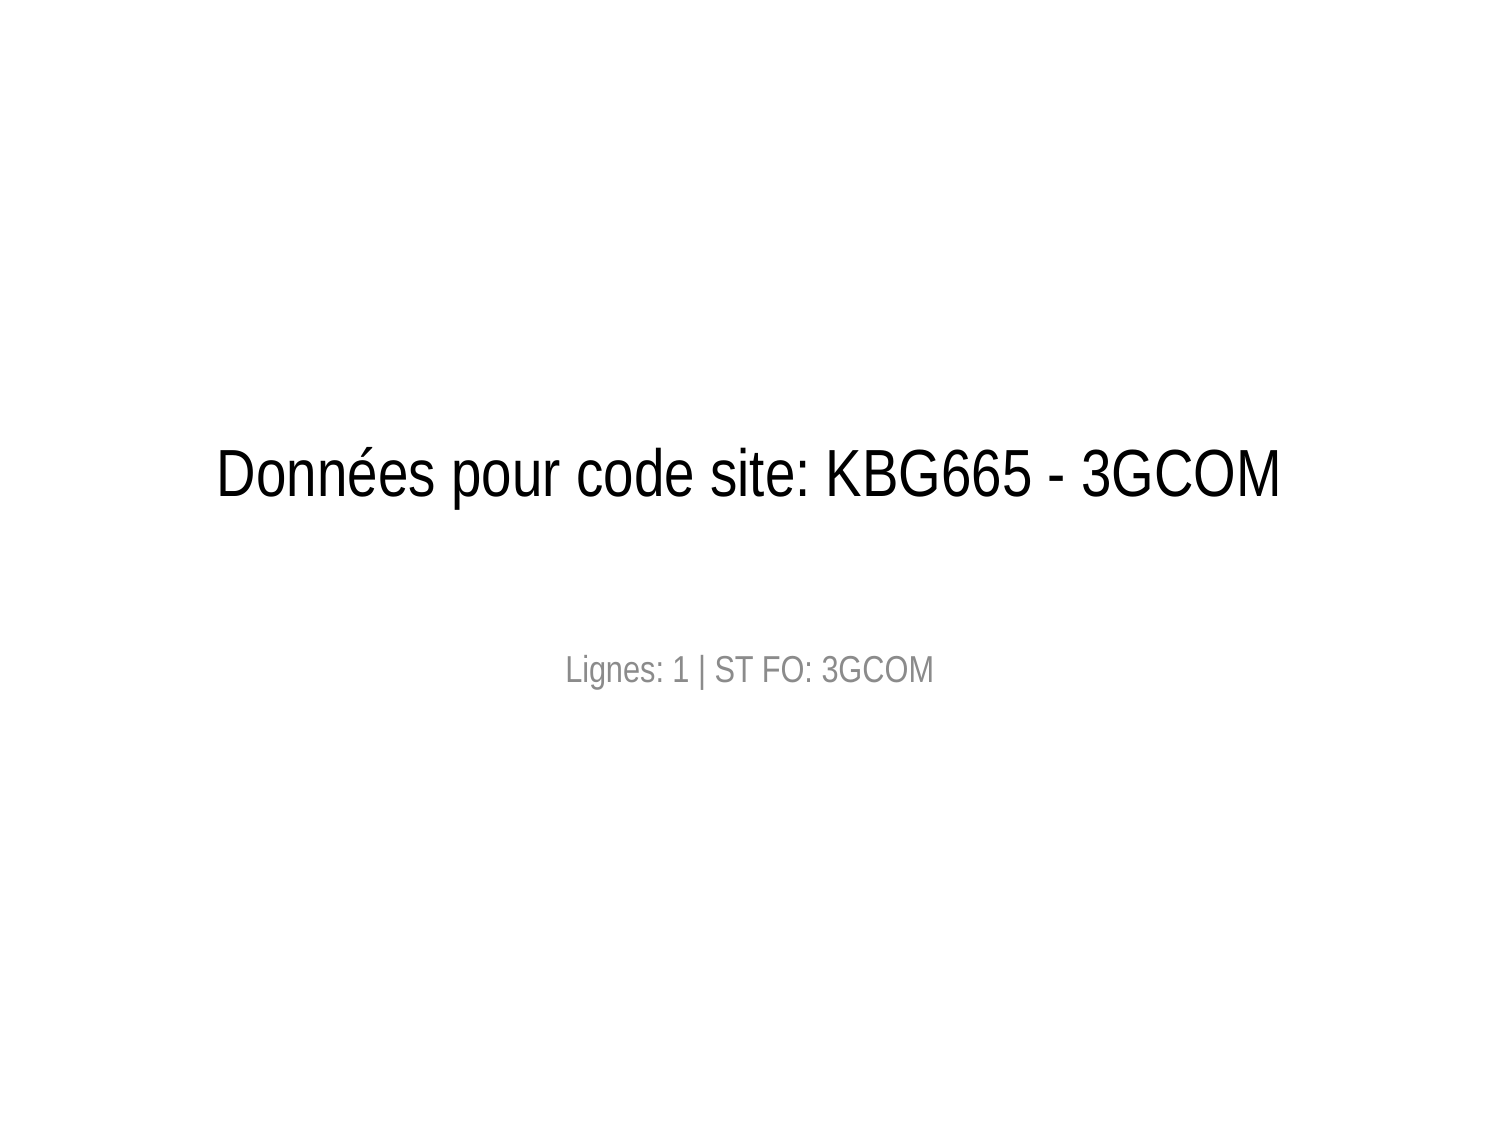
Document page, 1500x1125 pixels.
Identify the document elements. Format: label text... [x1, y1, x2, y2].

title Données pour code site: KBG665 - 3GCOM [112, 349, 1388, 591]
subtitle Lignes: 1 | ST FO: 3GCOM [225, 637, 1275, 925]
